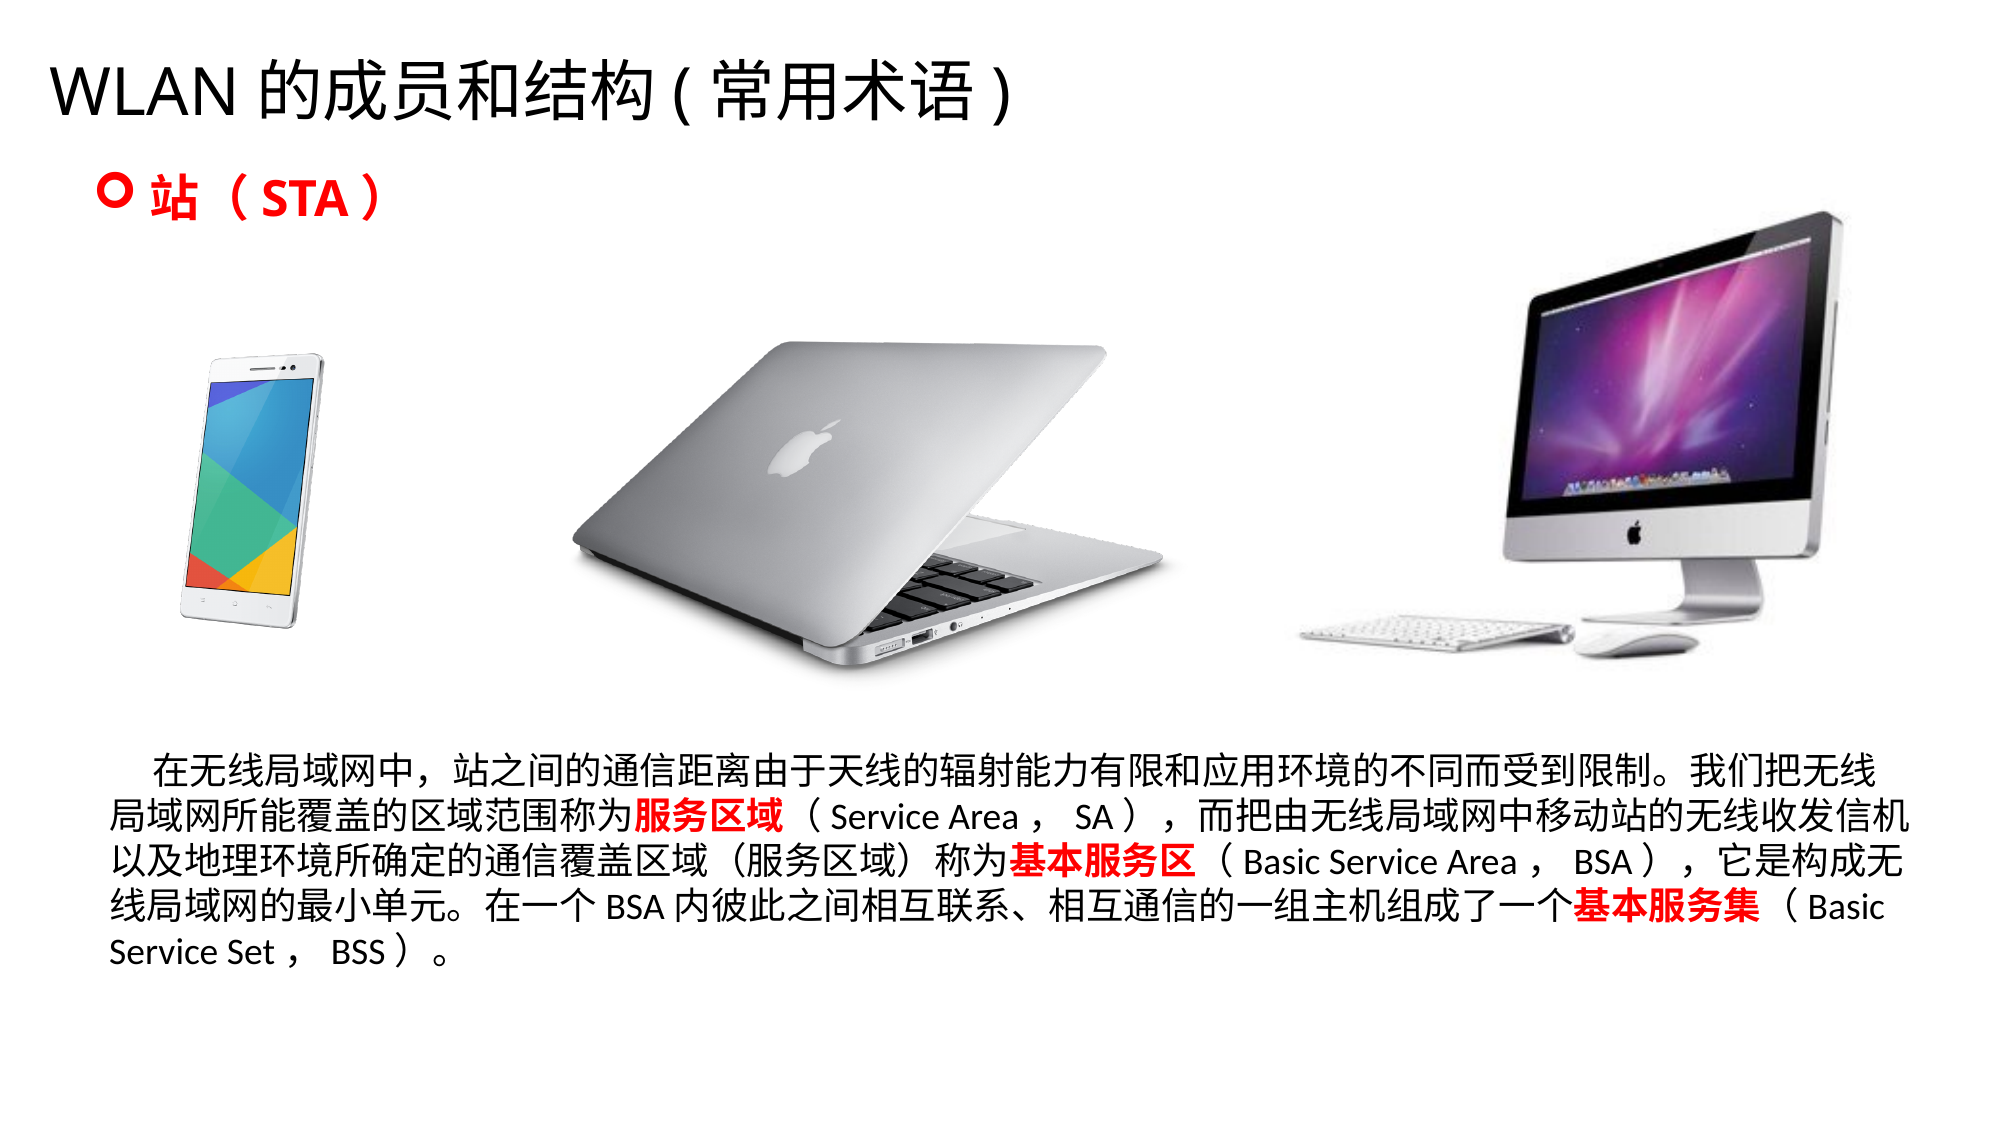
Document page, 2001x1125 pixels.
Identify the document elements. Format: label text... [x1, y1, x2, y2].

text_box 站（STA） [85, 159, 419, 235]
picture [567, 166, 1959, 741]
text_box WLAN的成员和结构(常用术语) [42, 41, 1019, 137]
text_box 在无线局域网中，站之间的通信距离由于天线的辐射能力有限和应用环境的不同而受到限制。我们把无线局域网所能覆盖的区域范围称为服务区域（Service Area，SA），而把由无线局域网中移动站的无线收发信机以及地理环境所确定的通信覆盖区域（服务区域）称为基本服务区（Basic Service Area，BSA），它是构成无线局域网的最小单元。在一个BSA内彼此之间相互联系、相互通信的一组主机组成了一个基本服务集（Basic Service Set，BSS）。 [101, 739, 1918, 980]
picture [84, 324, 419, 659]
